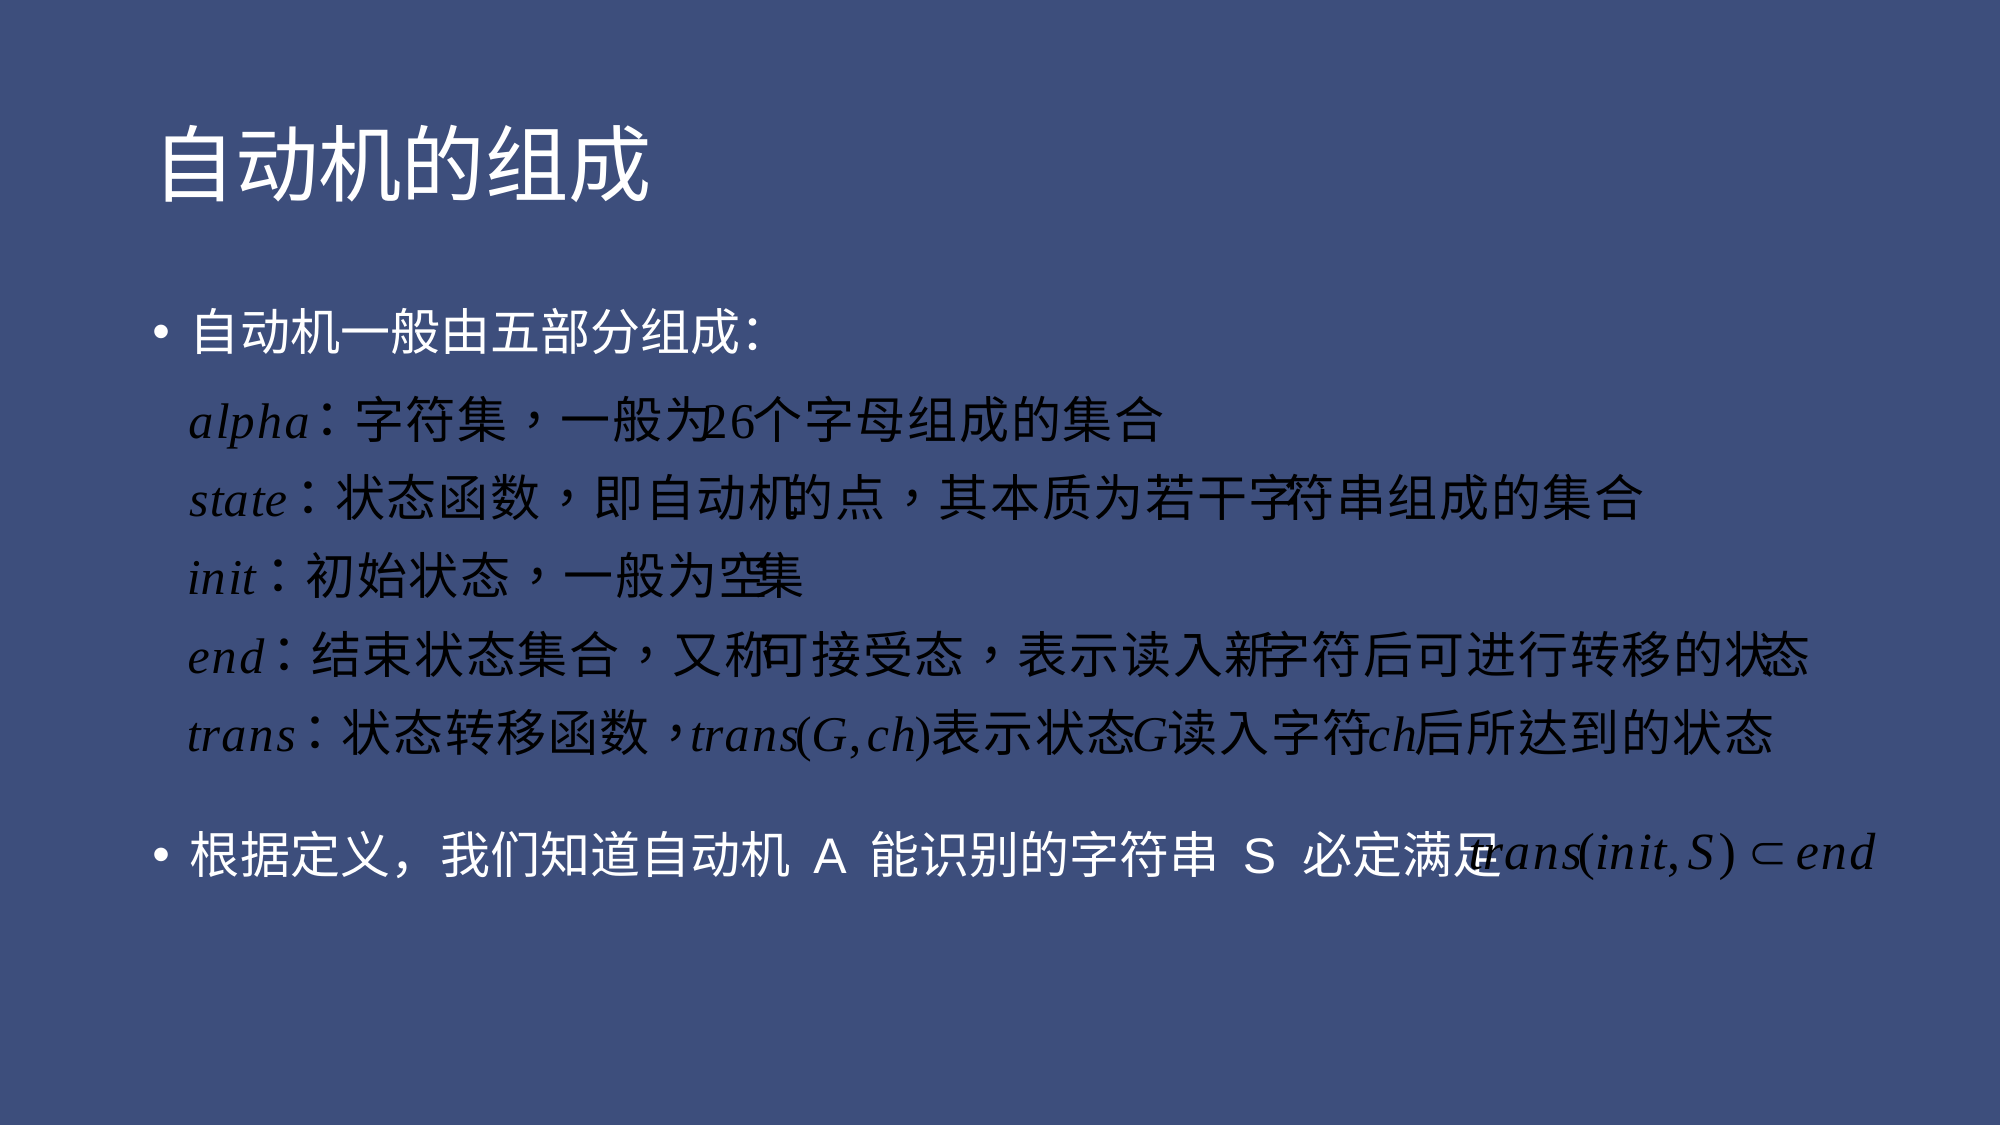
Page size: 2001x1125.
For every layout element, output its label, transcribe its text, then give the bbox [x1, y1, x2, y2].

title 自动机的组成 [137, 59, 1863, 278]
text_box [1462, 821, 1884, 892]
list 自动机一般由五部分组成： 根据定义，我们知道自动机 A 能识别的字符串 S 必定满足 [137, 299, 1863, 1014]
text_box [180, 386, 1820, 775]
